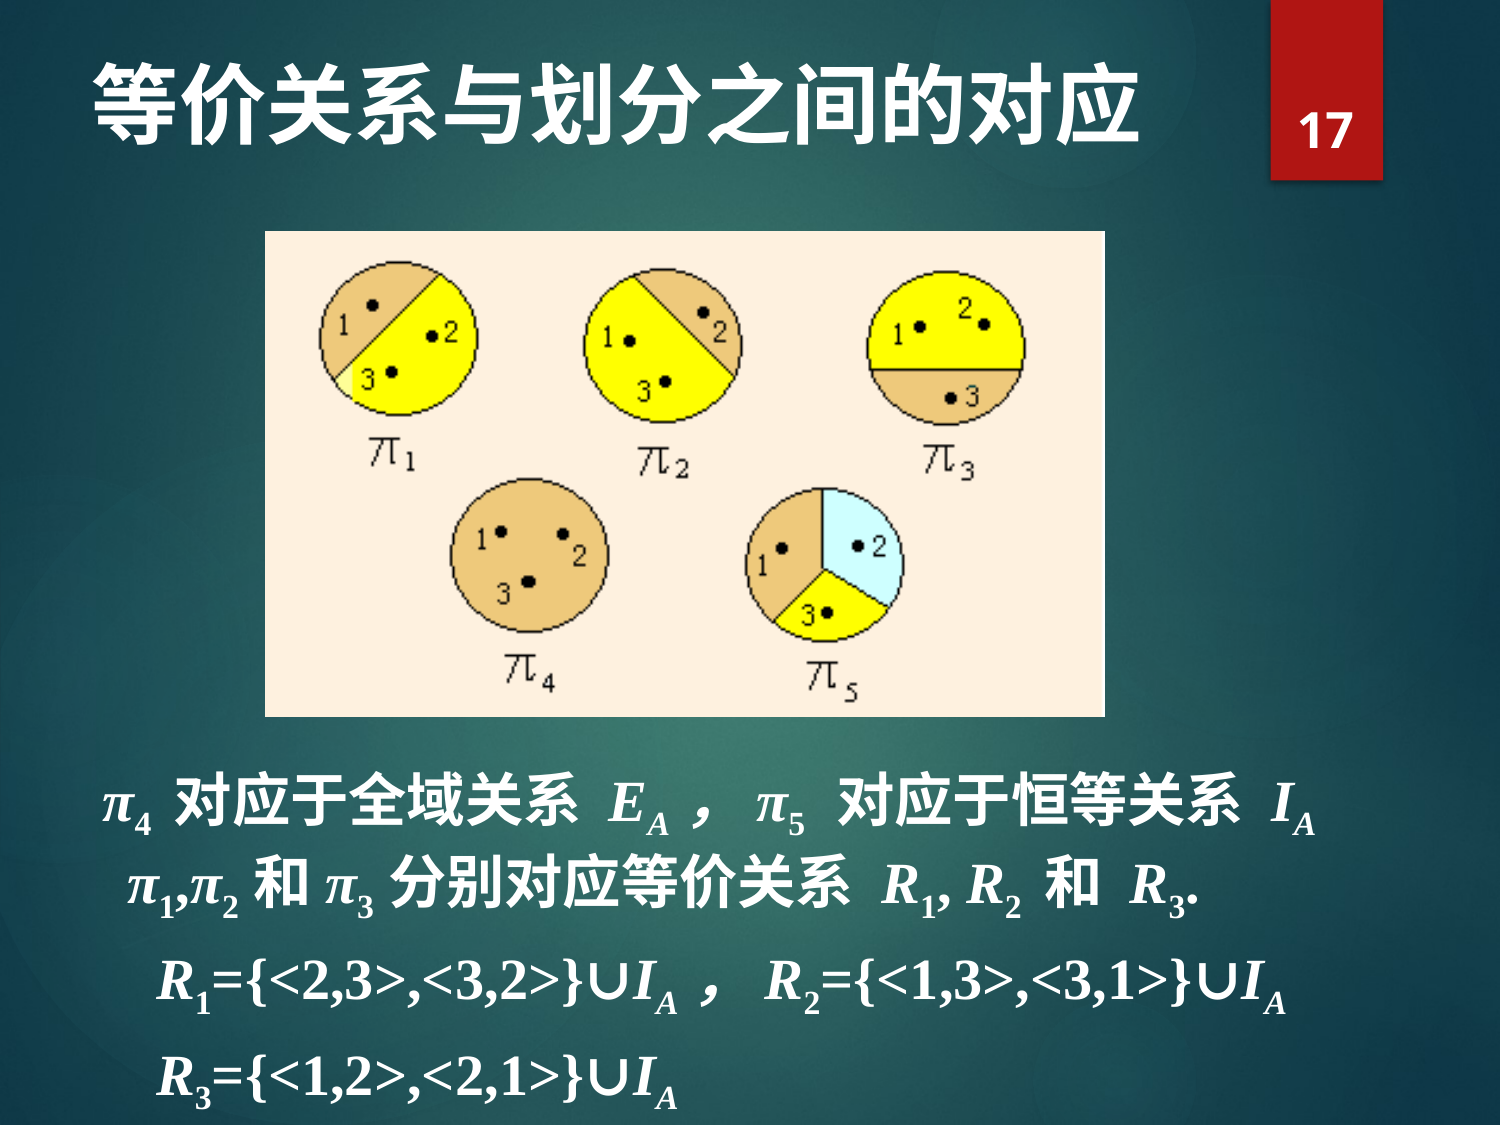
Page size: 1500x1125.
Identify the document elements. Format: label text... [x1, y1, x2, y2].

text_box π4 对应于全域关系 EA，π5 对应于恒等关系 IA [87, 739, 1332, 850]
text_box π1,π2和π3分别对应等价关系 R1, R2 和 R3. R1={<2,3>,<3,2>}∪IA，R2={<1,3>,<3,1>}∪IA R3={<1,2>,<2,1>}∪IA [112, 822, 1353, 1124]
slide_number 17 [1273, 48, 1377, 175]
picture [0, 0, 1500, 1125]
title 等价关系与划分之间的对应 [76, 42, 1412, 232]
